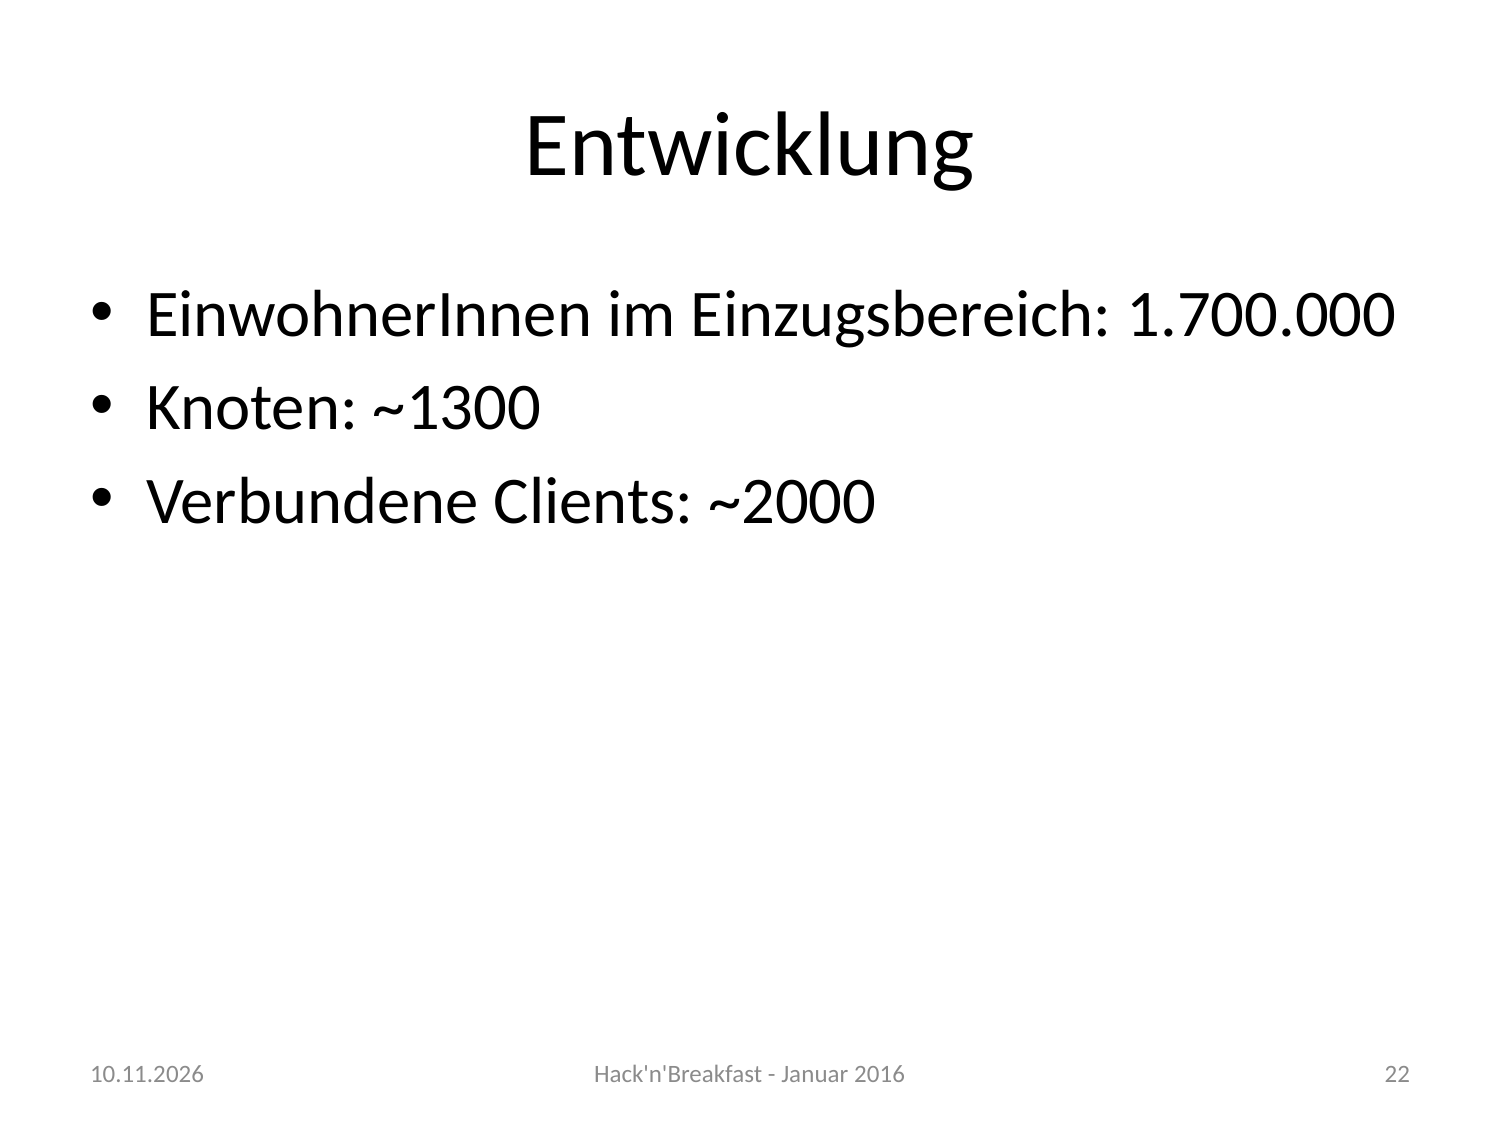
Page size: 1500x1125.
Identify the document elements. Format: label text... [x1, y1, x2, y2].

list EinwohnerInnen im Einzugsbereich: 1.700.000 Knoten: ~1300 Verbundene Clients: ~2000 [75, 262, 1425, 1005]
title Entwicklung [75, 45, 1425, 233]
slide_number 22 [1074, 1042, 1425, 1103]
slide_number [75, 1042, 425, 1103]
footer Hack'n'Breakfast - Januar 2016 [512, 1042, 988, 1103]
